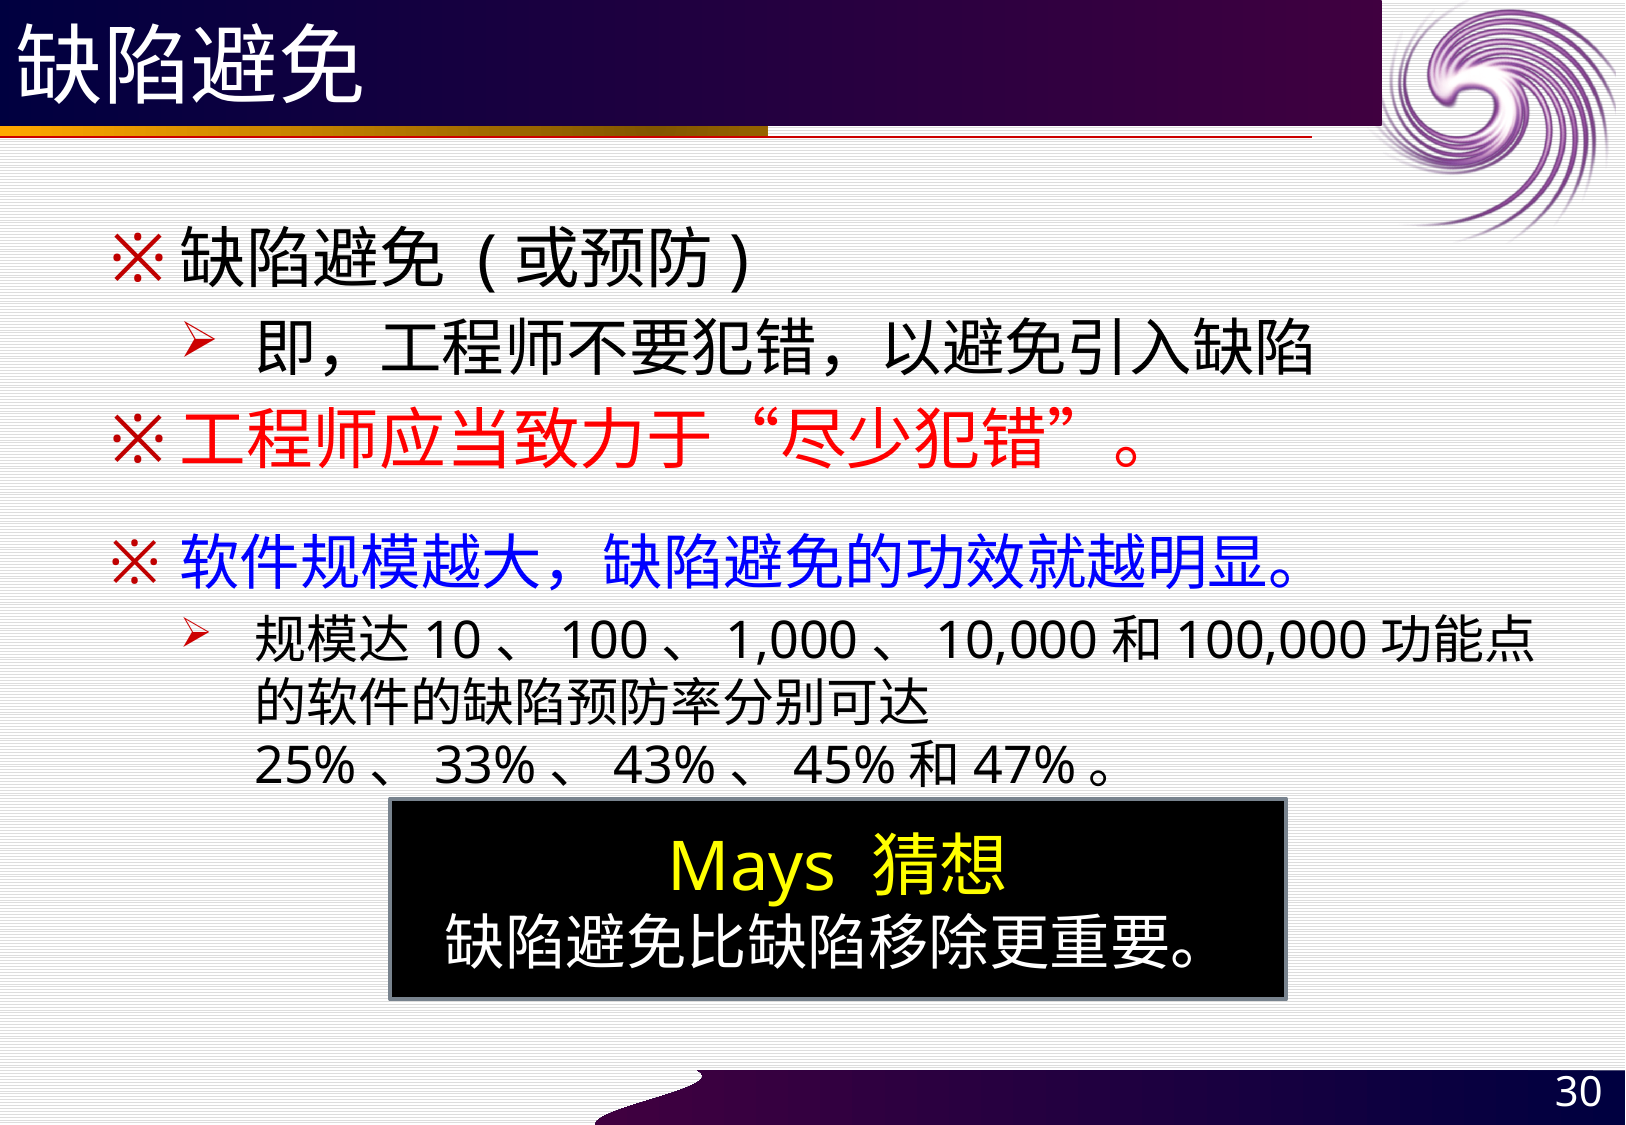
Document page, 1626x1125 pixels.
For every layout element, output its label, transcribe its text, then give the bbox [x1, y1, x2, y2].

slide_number 30 [1474, 1069, 1619, 1125]
list 缺陷避免 (或预防) 即，工程师不要犯错，以避免引入缺陷 工程师应当致力于“尽少犯错”。 软件规模越大，缺陷避免的功效就越明显。 规模达10、100、1,000、10,000和100,000功能点的软件的缺陷预防率分别可达25%、33%、43%、45%和47%。 [82, 207, 1563, 729]
picture [1362, 0, 1616, 244]
text_box Mays 猜想 缺陷避免比缺陷移除更重要。 [388, 797, 1288, 1001]
title 缺陷避免 [0, 0, 1382, 126]
